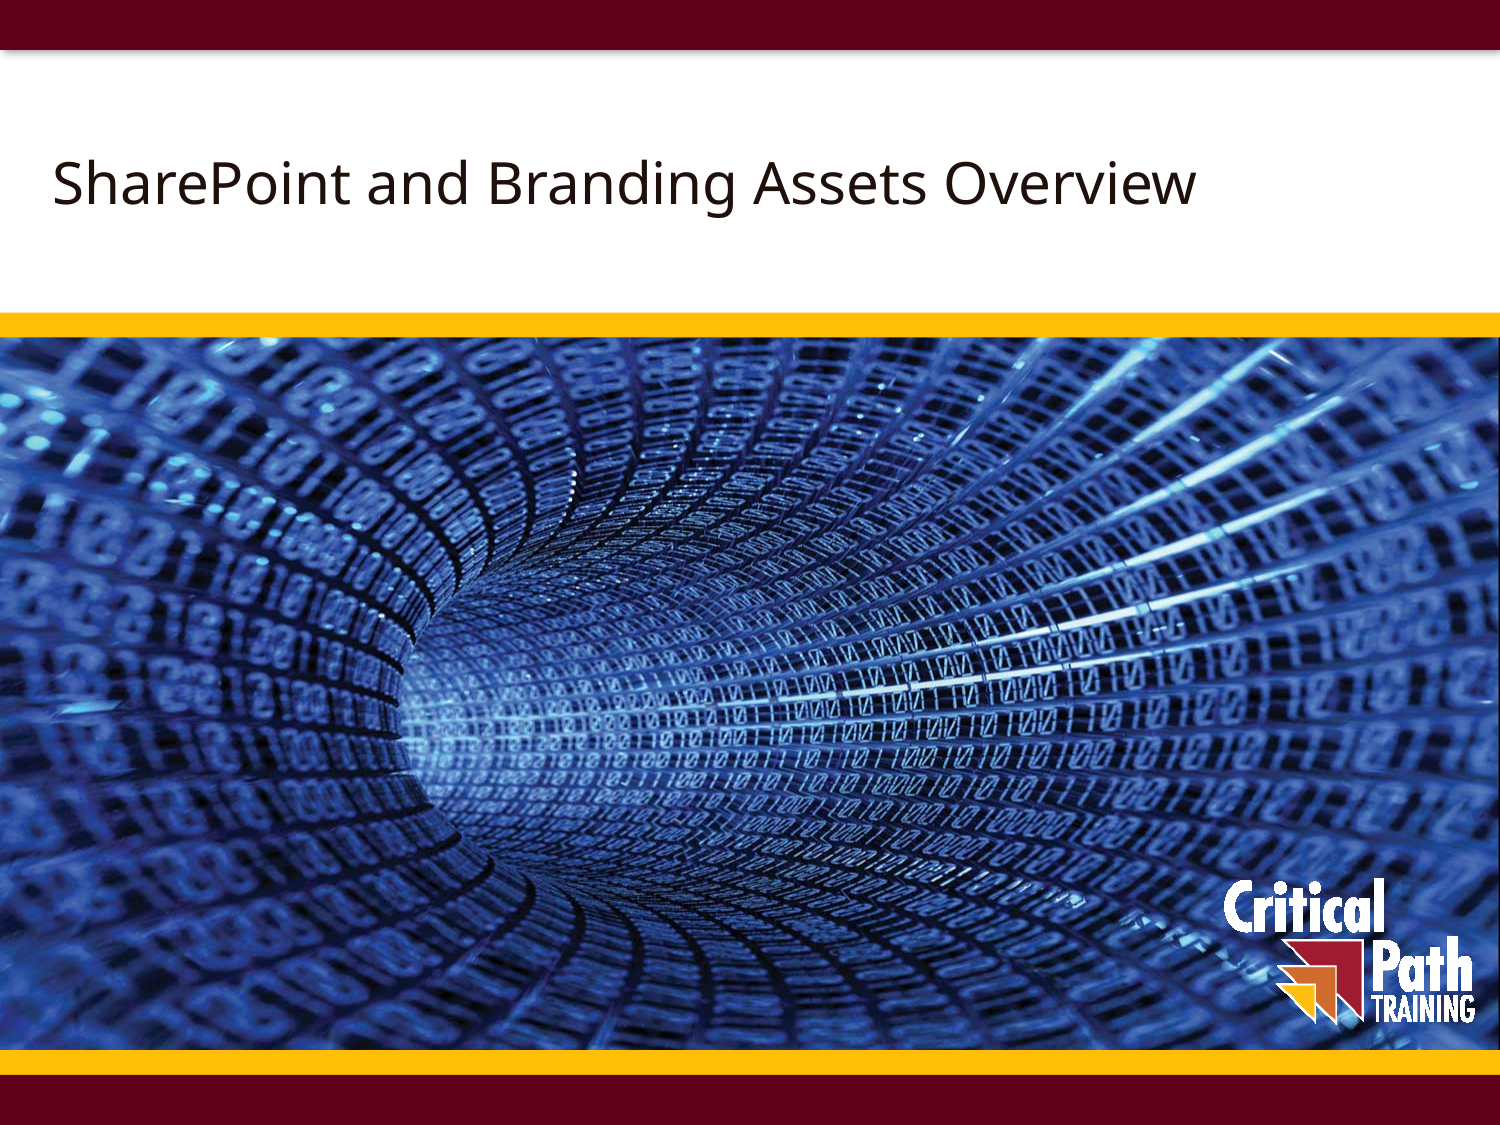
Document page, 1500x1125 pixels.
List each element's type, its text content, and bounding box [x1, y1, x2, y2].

picture [0, 338, 1500, 1050]
title SharePoint and Branding Assets Overview [37, 112, 1475, 250]
